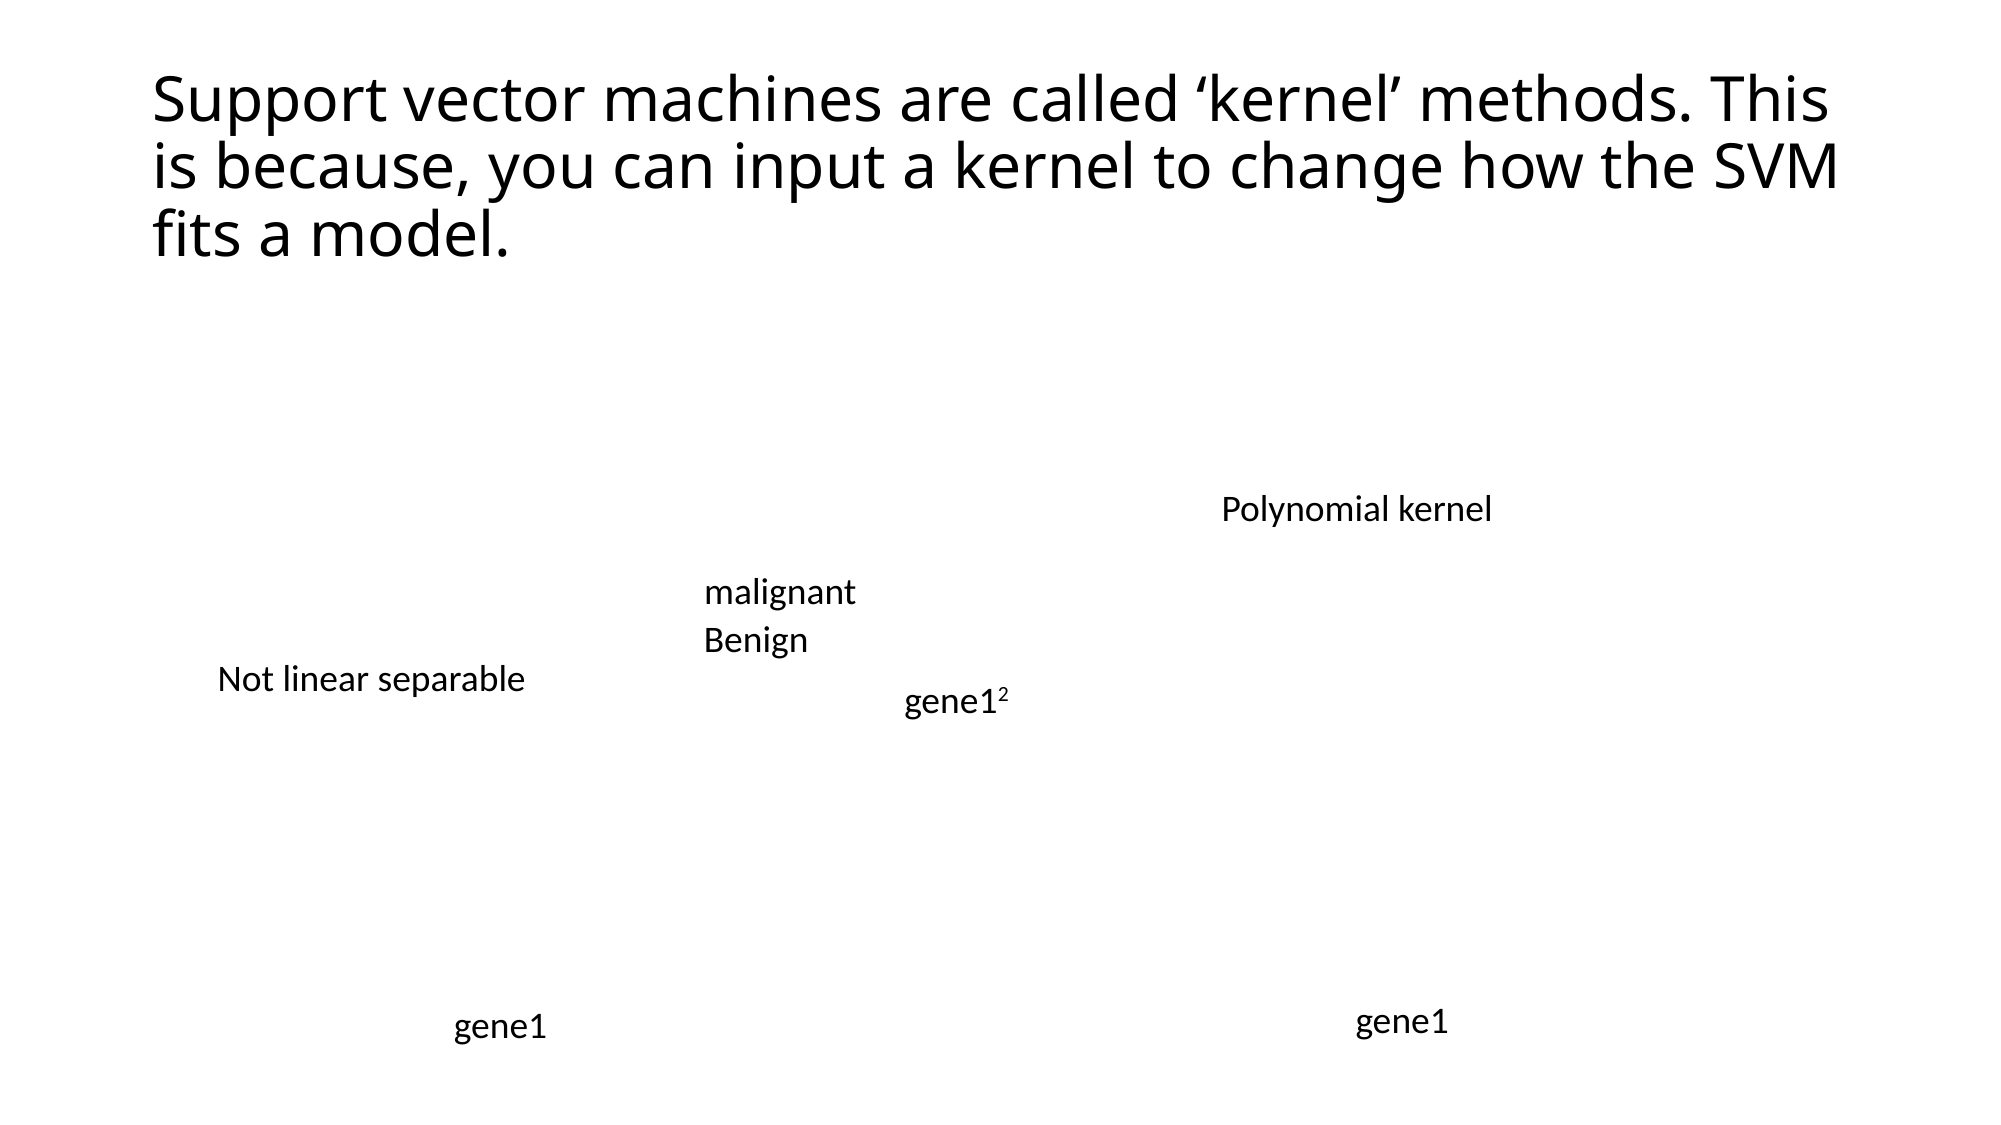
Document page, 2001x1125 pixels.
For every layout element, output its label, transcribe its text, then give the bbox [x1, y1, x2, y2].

text_box malignant [689, 559, 872, 620]
text_box Polynomial kernel [1206, 476, 1508, 537]
text_box Benign [688, 607, 824, 668]
text_box Not linear separable [202, 647, 561, 707]
text_box gene1 [439, 993, 563, 1054]
text_box gene1 [1340, 989, 1465, 1049]
text_box gene12 [889, 668, 1024, 728]
title Support vector machines are called ‘kernel’ methods. This is because, you can input a kernel to change how the SVM fits a model. [137, 59, 1863, 278]
